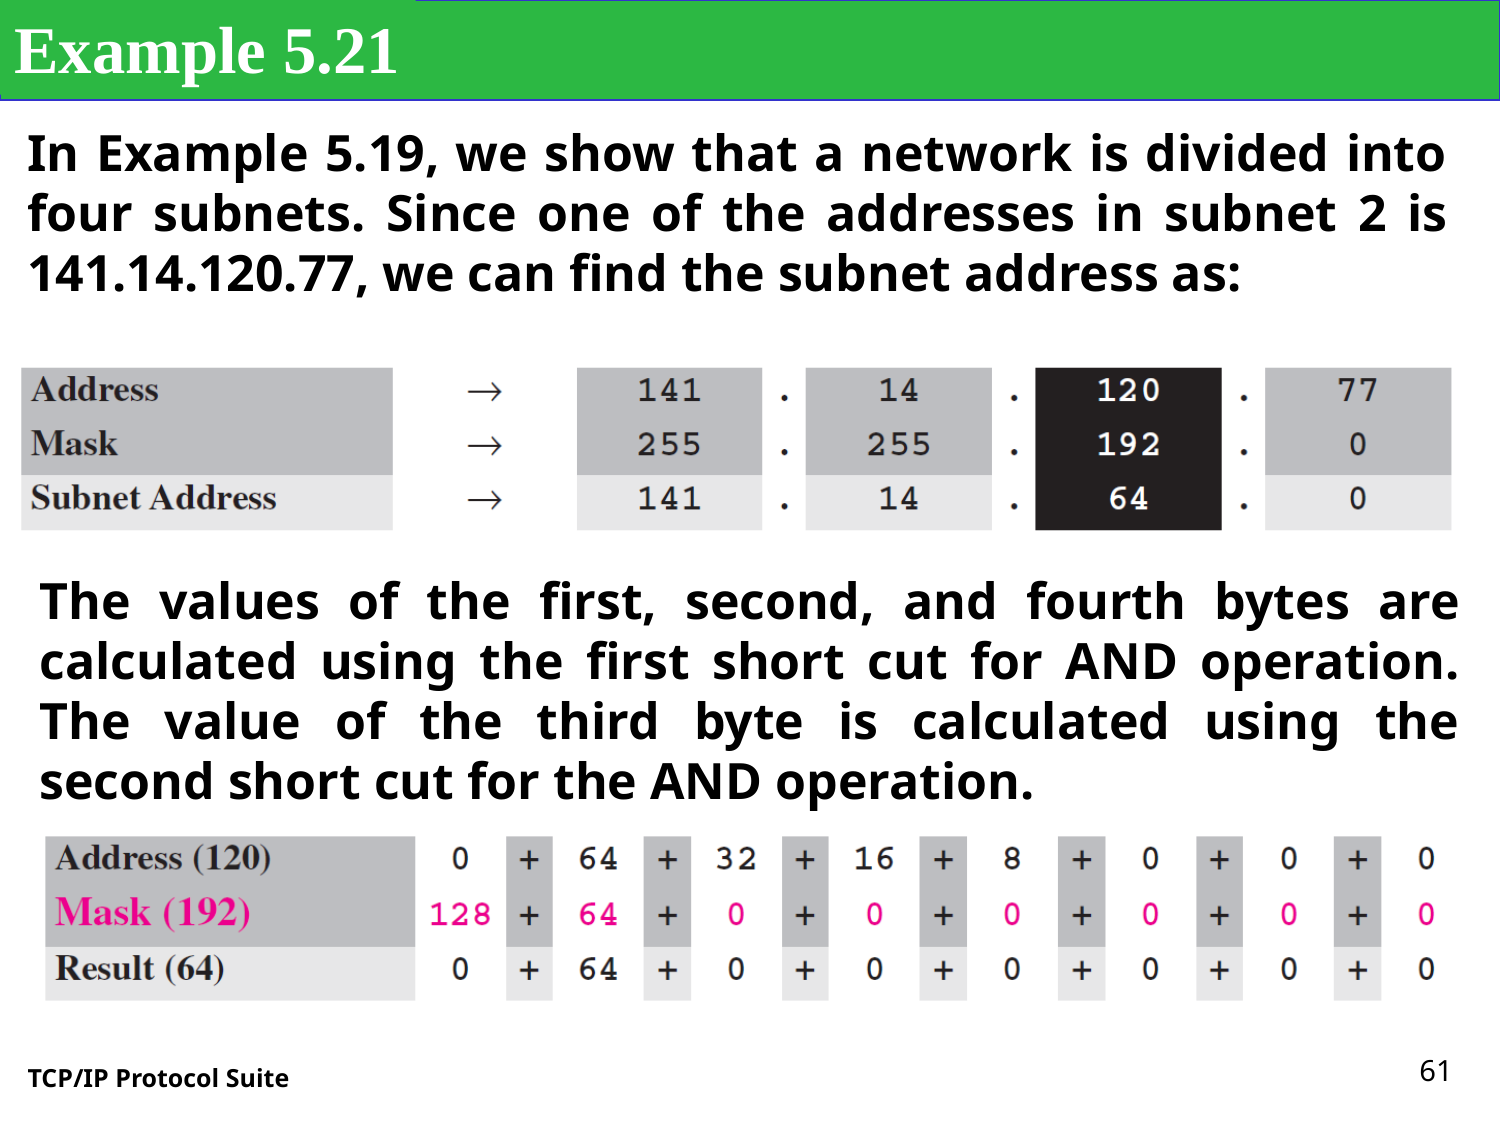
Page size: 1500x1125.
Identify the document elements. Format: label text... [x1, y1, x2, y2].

slide_number 61 [1155, 1024, 1468, 1100]
footer TCP/IP Protocol Suite [12, 1025, 488, 1100]
picture [33, 824, 1463, 1013]
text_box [0, 0, 1500, 100]
text_box In Example 5.19, we show that a network is divided into four subnets. Since one of the addresses in subnet 2 is 141.14.120.77, we can find the subnet address as: [12, 114, 1463, 309]
picture [12, 349, 1467, 547]
text_box The values of the first, second, and fourth bytes are calculated using the first short cut for AND operation. The value of the third byte is calculated using the second short cut for the AND operation. [24, 562, 1475, 818]
